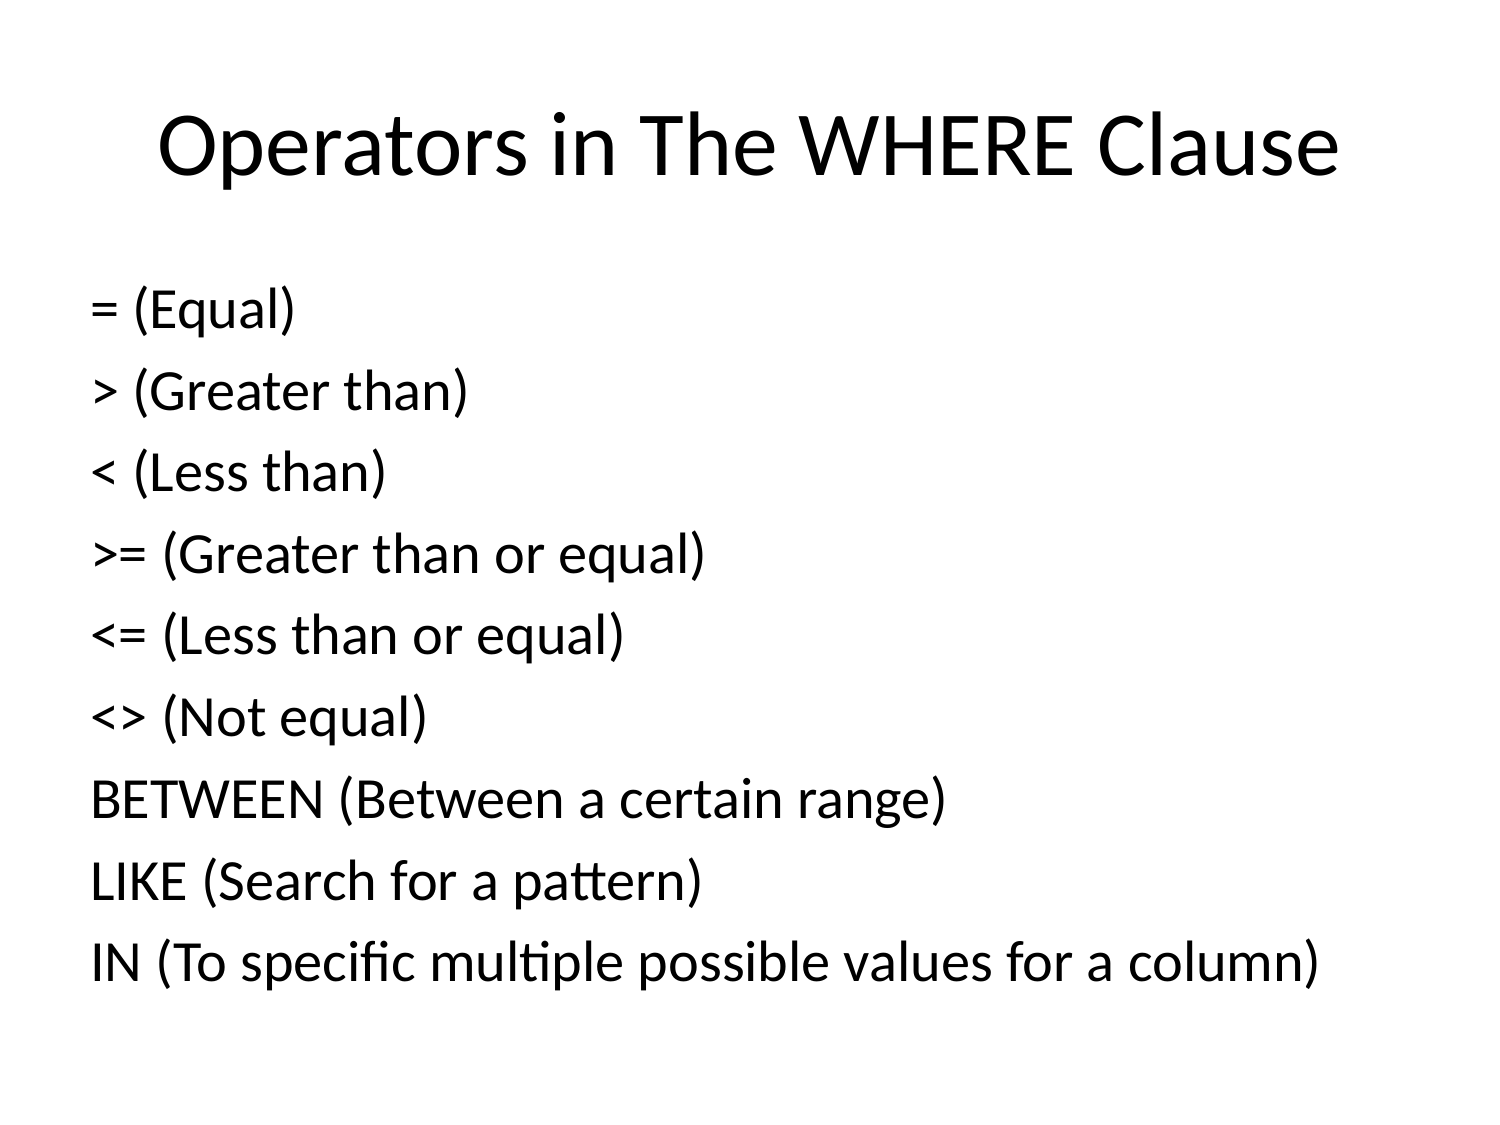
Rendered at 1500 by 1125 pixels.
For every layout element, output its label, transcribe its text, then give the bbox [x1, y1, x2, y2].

list = (Equal) > (Greater than) < (Less than) >= (Greater than or equal) <= (Less than or equal) <> (Not equal) BETWEEN (Between a certain range) LIKE (Search for a pattern) IN (To specific multiple possible values for a column) [75, 262, 1425, 1005]
title Operators in The WHERE Clause [75, 45, 1425, 233]
